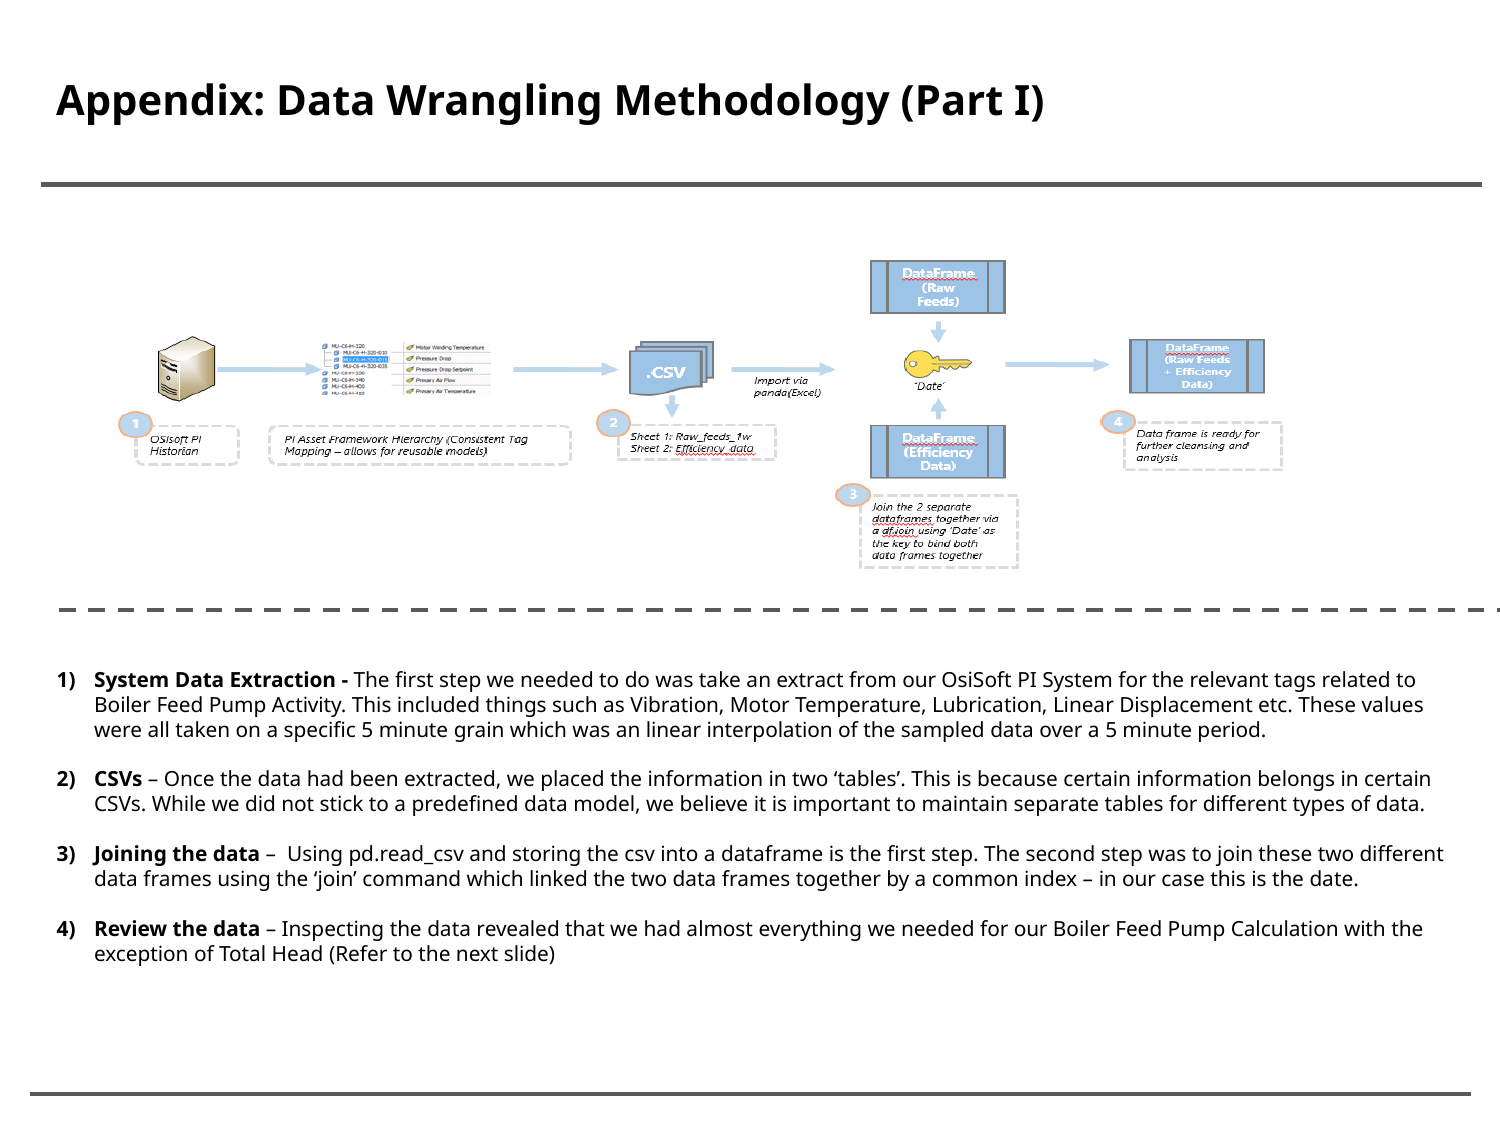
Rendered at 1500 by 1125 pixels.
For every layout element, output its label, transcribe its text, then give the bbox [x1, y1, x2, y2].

picture [76, 202, 1425, 609]
picture [76, 611, 1425, 617]
text_box System Data Extraction - The first step we needed to do was take an extract from our OsiSoft PI System for the relevant tags related to Boiler Feed Pump Activity. This included things such as Vibration, Motor Temperature, Lubrication, Linear Displacement etc. These values were all taken on a specific 5 minute grain which was an linear interpolation of the sampled data over a 5 minute period. CSVs – Once the data had been extracted, we placed the information in two ‘tables’. This is because certain information belongs in certain CSVs. While we did not stick to a predefined data model, we believe it is important to maintain separate tables for different types of data. Joining the data – Using pd.read_csv and storing the csv into a dataframe is the first step. The second step was to join these two different data frames using the ‘join’ command which linked the two data frames together by a common index – in our case this is the date. Review the data – Inspecting the data revealed that we had almost everything we needed for our Boiler Feed Pump Calculation with the exception of Total Head (Refer to the next slide) [41, 658, 1483, 974]
text_box Appendix: Data Wrangling Methodology (Part I) [41, 66, 1500, 132]
